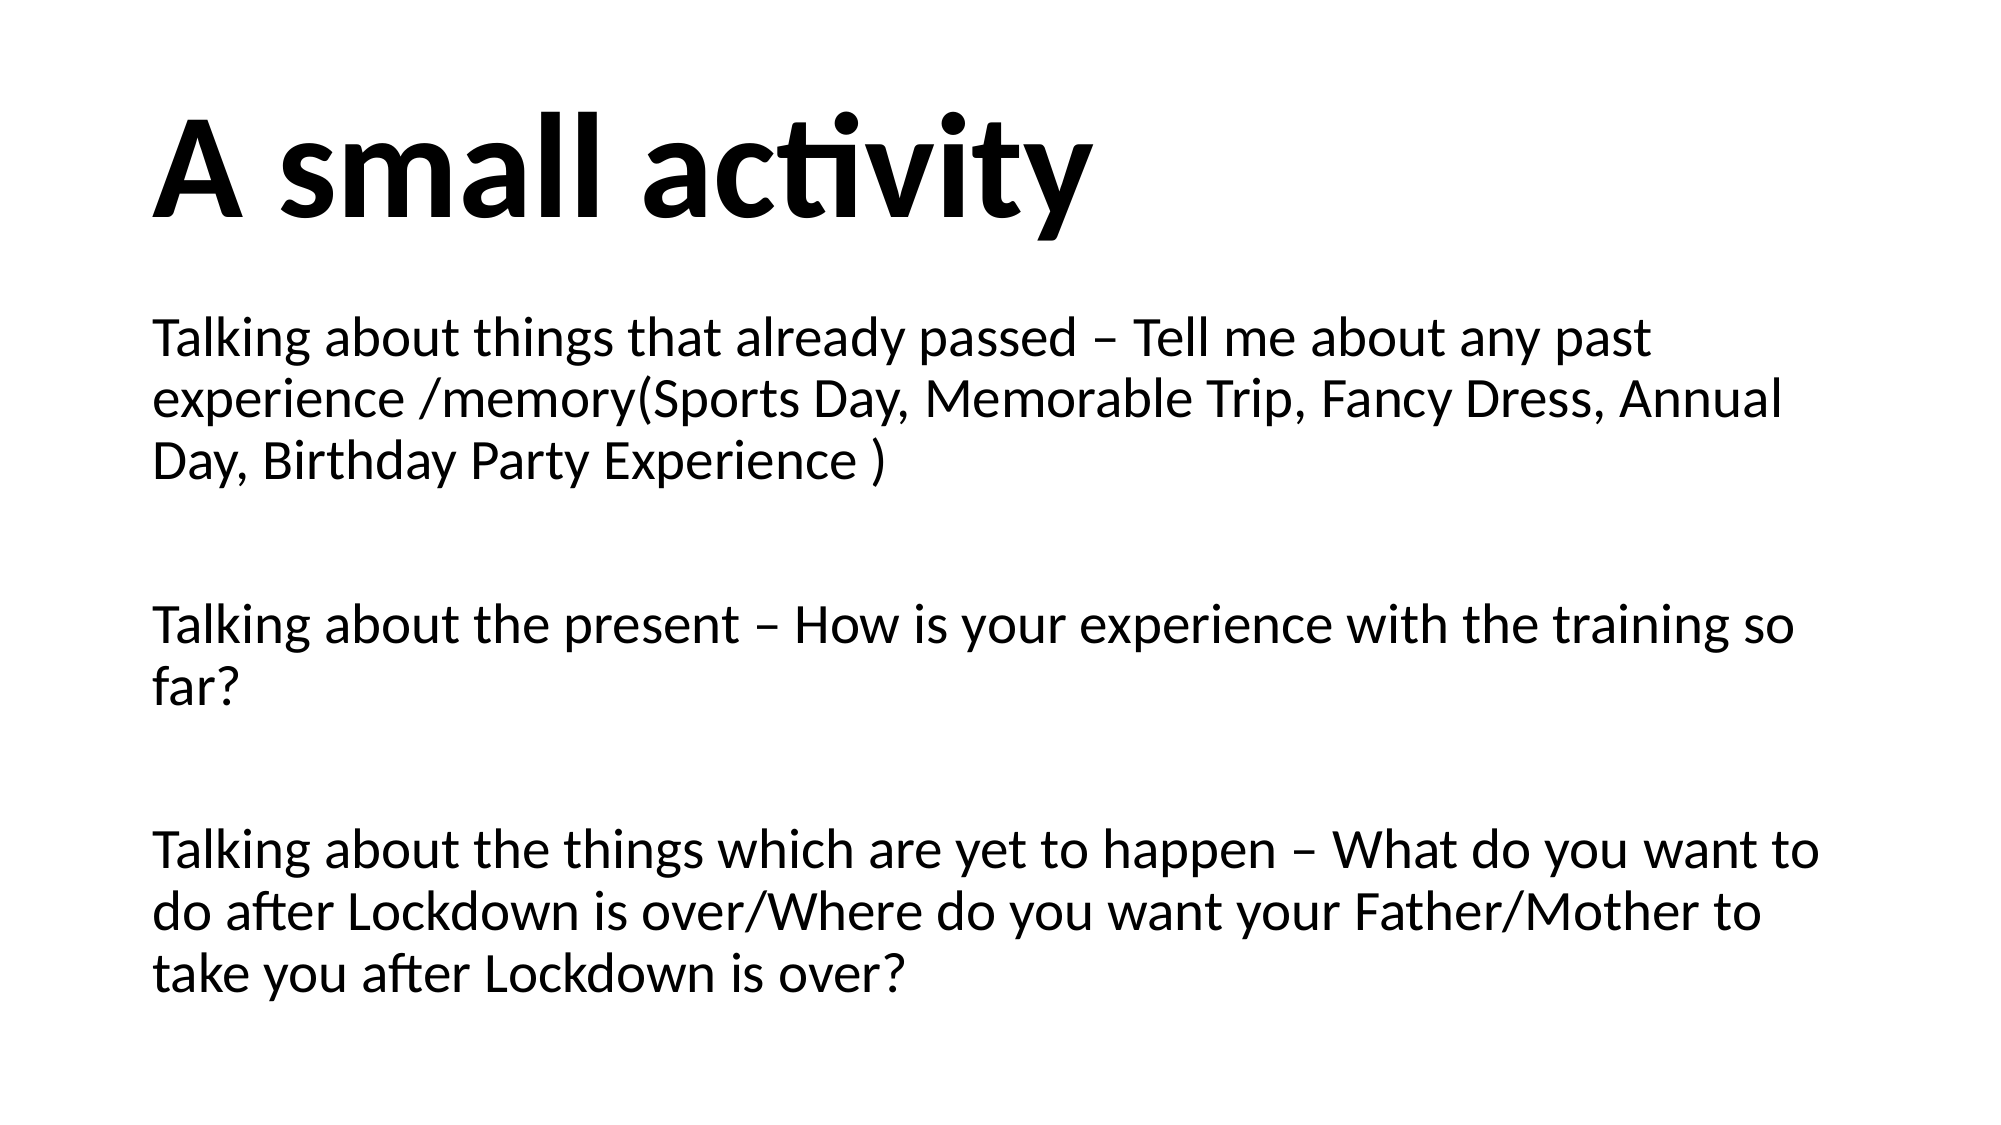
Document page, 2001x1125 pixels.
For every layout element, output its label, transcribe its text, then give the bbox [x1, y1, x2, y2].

list Talking about things that already passed – Tell me about any past experience /memory(Sports Day, Memorable Trip, Fancy Dress, Annual Day, Birthday Party Experience ) Talking about the present – How is your experience with the training so far? Talking about the things which are yet to happen – What do you want to do after Lockdown is over/Where do you want your Father/Mother to take you after Lockdown is over? [137, 299, 1863, 1014]
title A small activity [137, 59, 1863, 278]
